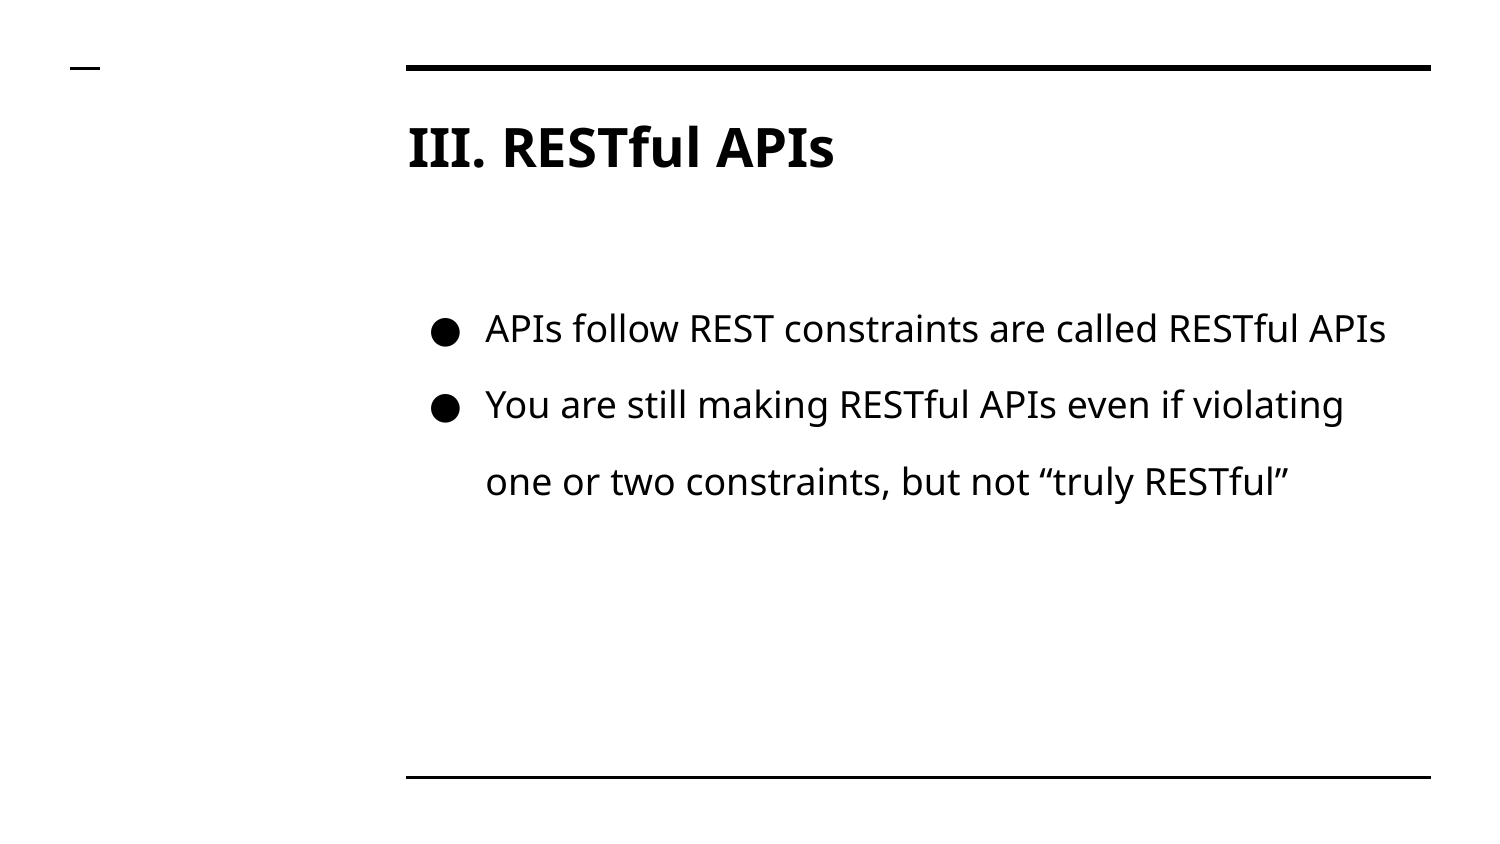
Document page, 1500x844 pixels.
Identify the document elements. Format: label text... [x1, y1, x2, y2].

title III. RESTful APIs [393, 94, 1431, 199]
list APIs follow REST constraints are called RESTful APIs You are still making RESTful APIs even if violating one or two constraints, but not “truly RESTful” [395, 261, 1433, 755]
